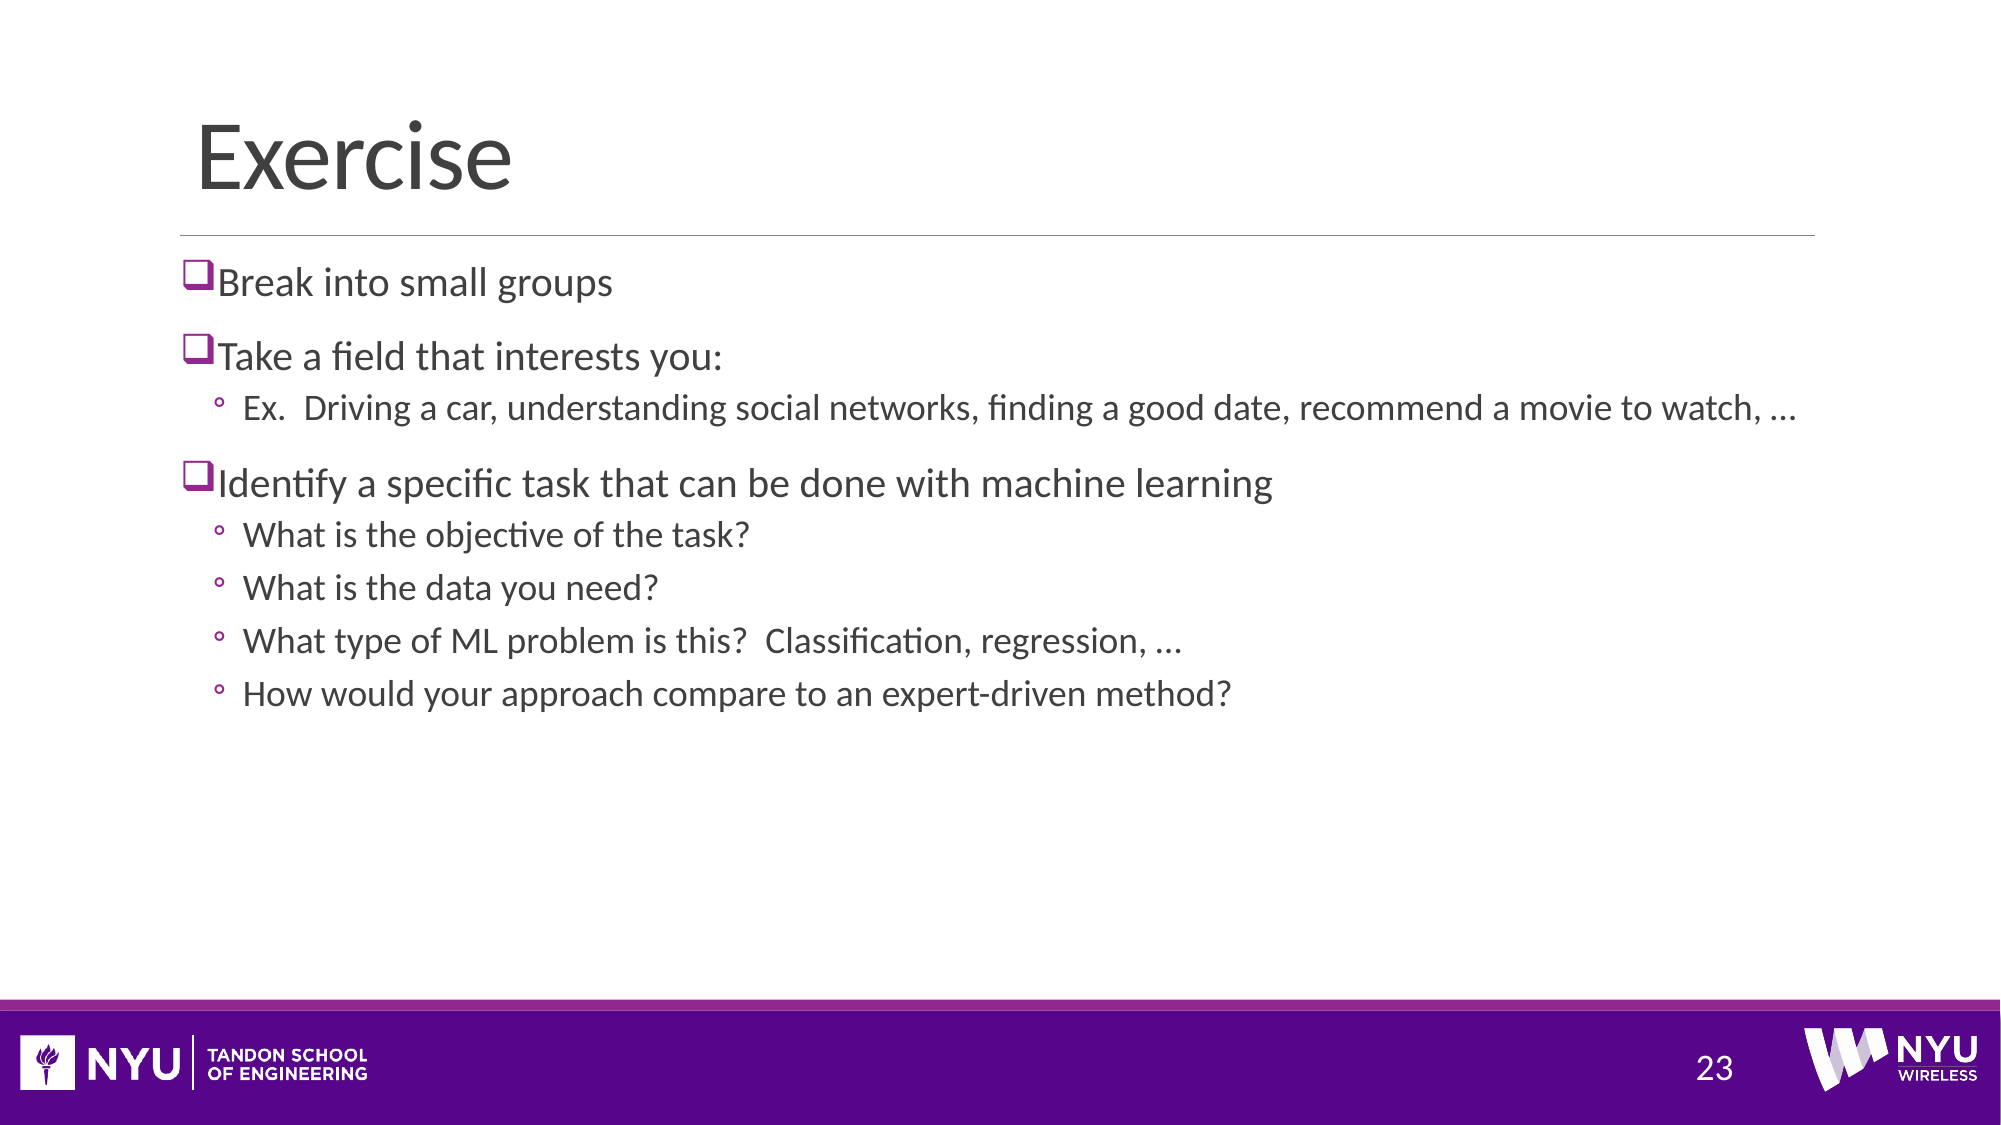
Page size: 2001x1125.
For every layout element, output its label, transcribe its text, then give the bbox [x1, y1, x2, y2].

slide_number 23 [1533, 1035, 1749, 1096]
title Exercise [180, 47, 1830, 218]
list Break into small groups Take a field that interests you: Ex. Driving a car, understanding social networks, finding a good date, recommend a movie to watch, … Identify a specific task that can be done with machine learning What is the objective of the task? What is the data you need? What type of ML problem is this? Classification, regression, … How would your approach compare to an expert-driven method? [180, 252, 1830, 963]
